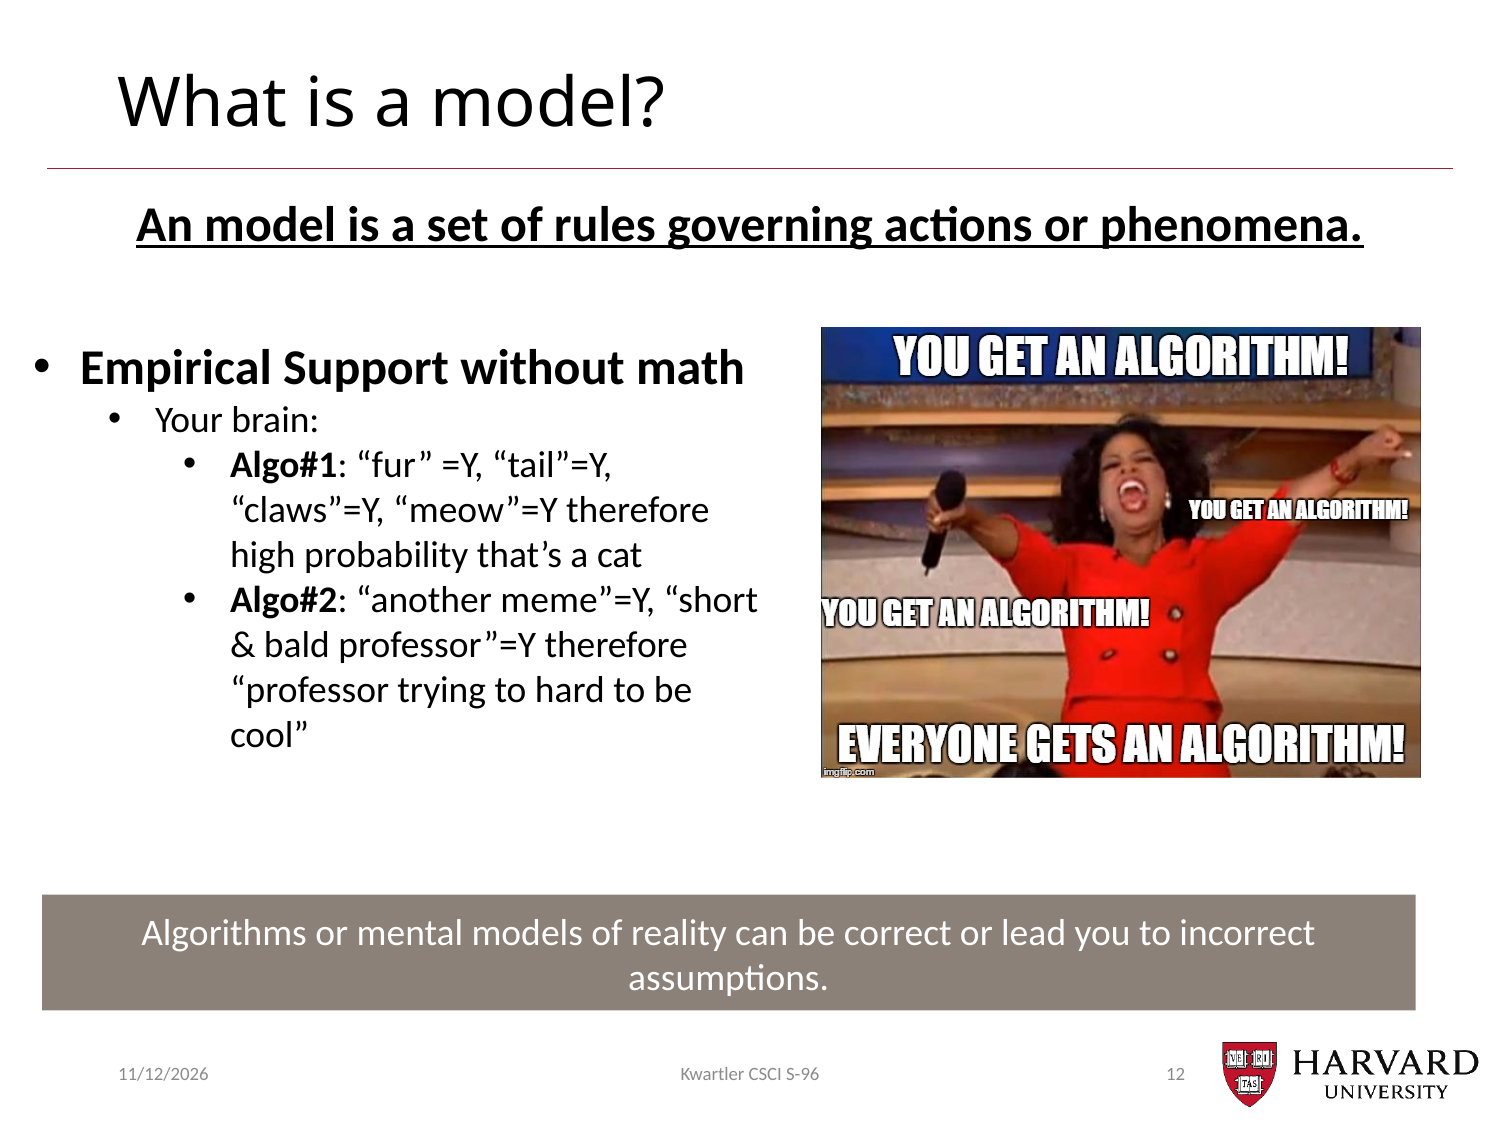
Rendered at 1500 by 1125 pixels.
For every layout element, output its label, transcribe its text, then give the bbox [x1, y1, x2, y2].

picture [1200, 1024, 1500, 1125]
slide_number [103, 1042, 441, 1103]
picture [820, 327, 1421, 778]
text_box Empirical Support without math Your brain: Algo#1: “fur” =Y, “tail”=Y, “claws”=Y, “meow”=Y therefore high probability that’s a cat Algo#2: “another meme”=Y, “short & bald professor”=Y therefore “professor trying to hard to be cool” [18, 327, 774, 808]
slide_number 12 [1059, 1042, 1200, 1103]
footer Kwartler CSCI S-96 [496, 1042, 1004, 1103]
text_box An model is a set of rules governing actions or phenomena. [121, 184, 1379, 259]
title What is a model? [103, 59, 1397, 157]
text_box Algorithms or mental models of reality can be correct or lead you to incorrect assumptions. [41, 894, 1417, 1012]
